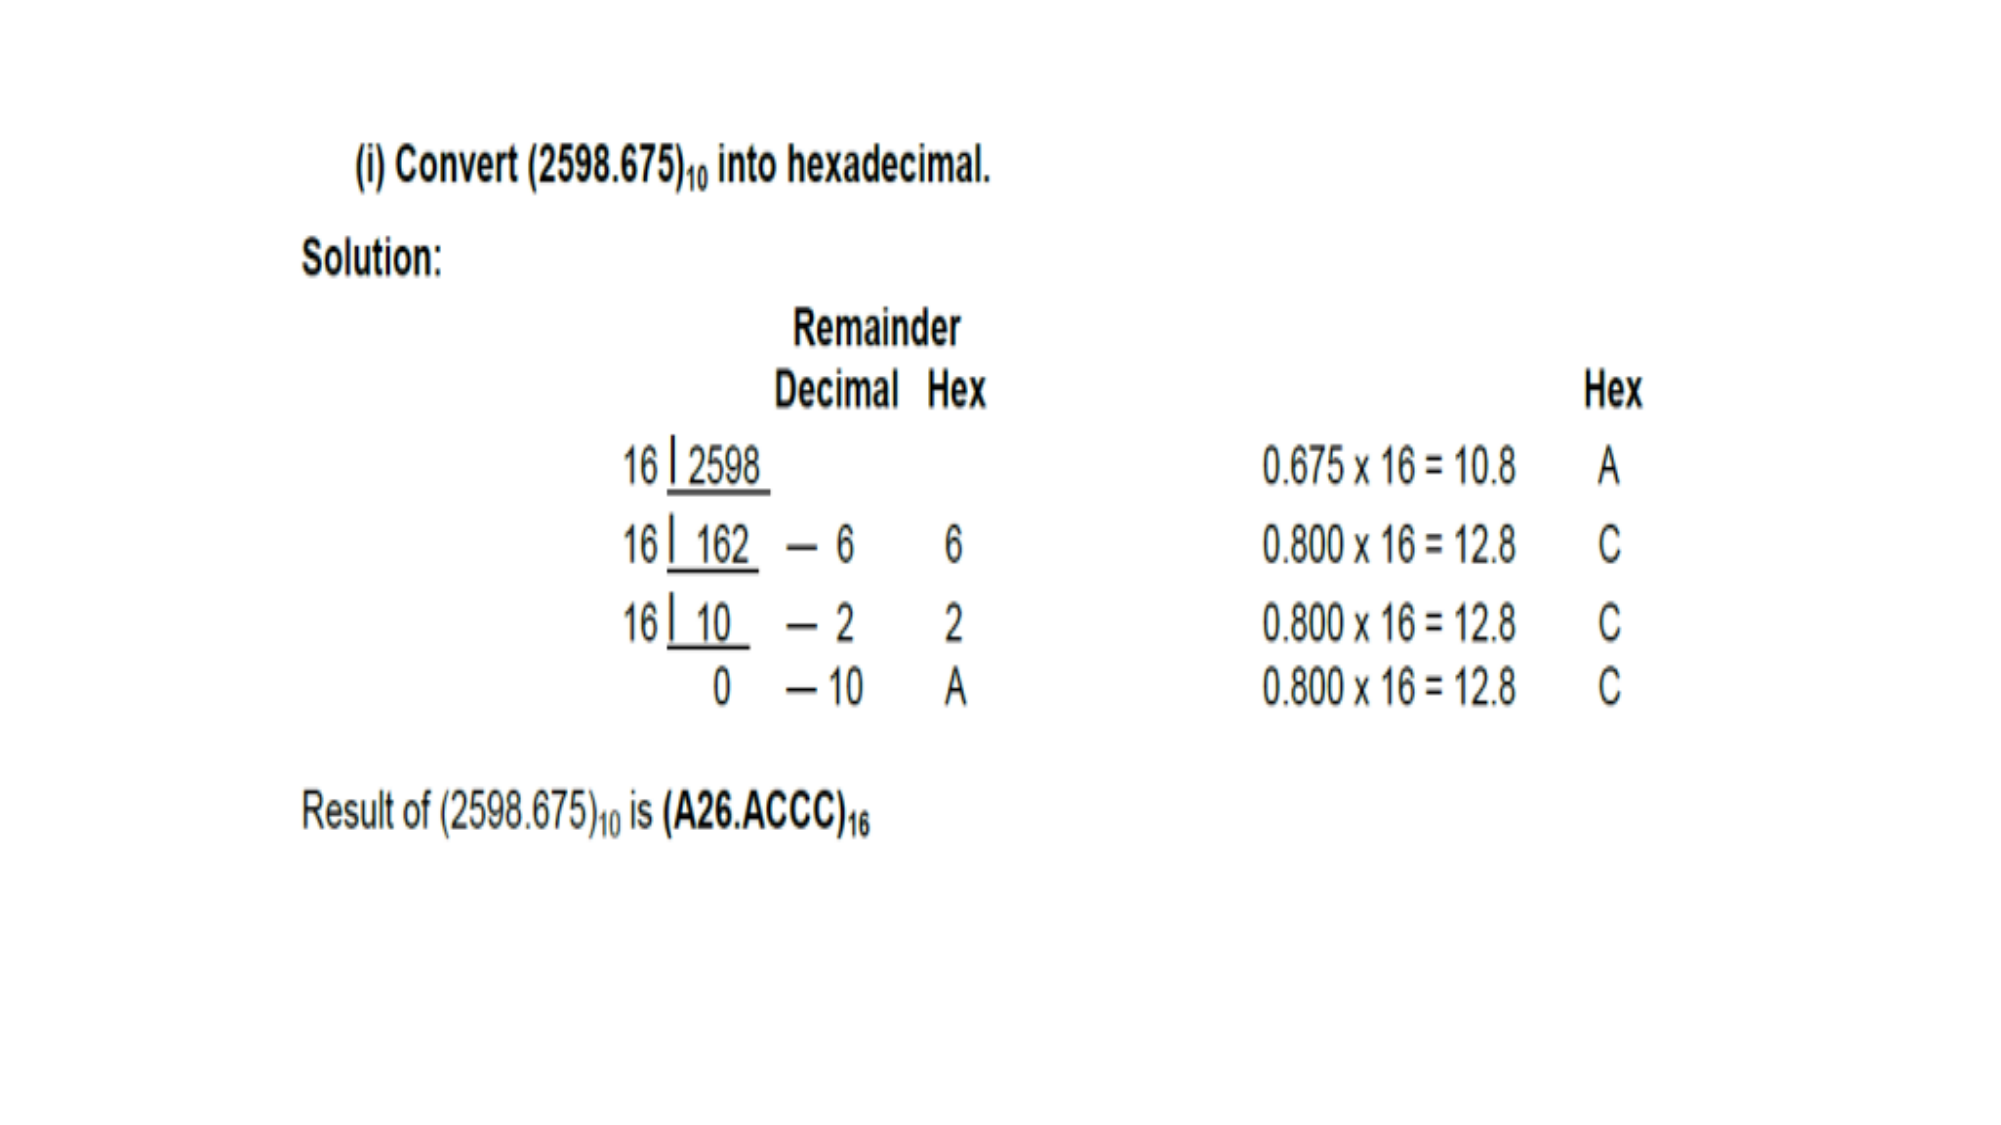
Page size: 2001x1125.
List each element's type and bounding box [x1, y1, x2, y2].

list [240, 138, 1657, 862]
